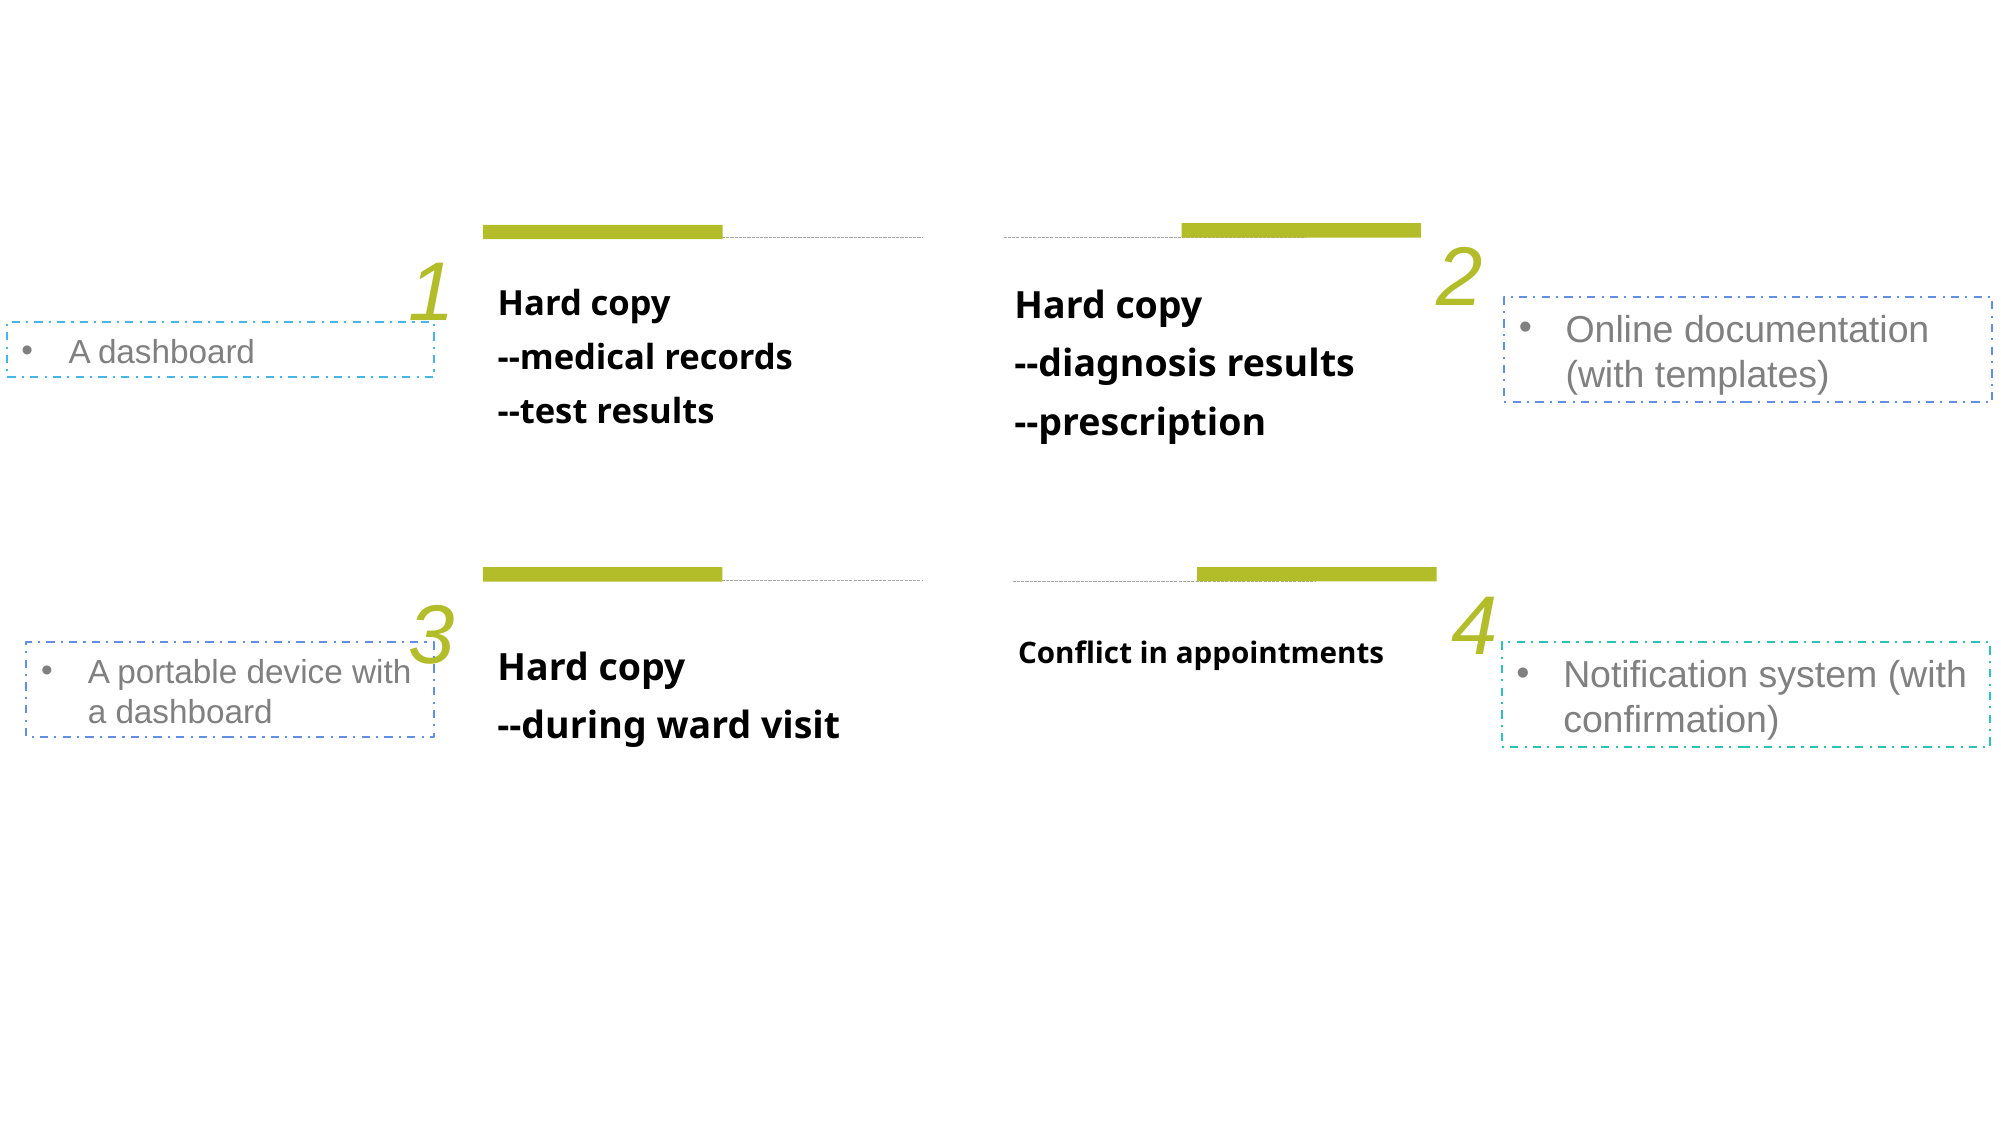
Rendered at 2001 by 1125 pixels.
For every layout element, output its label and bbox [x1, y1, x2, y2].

text_box [999, 185, 1993, 455]
text_box [6, 200, 925, 439]
text_box [26, 542, 923, 765]
text_box [1003, 534, 1991, 749]
